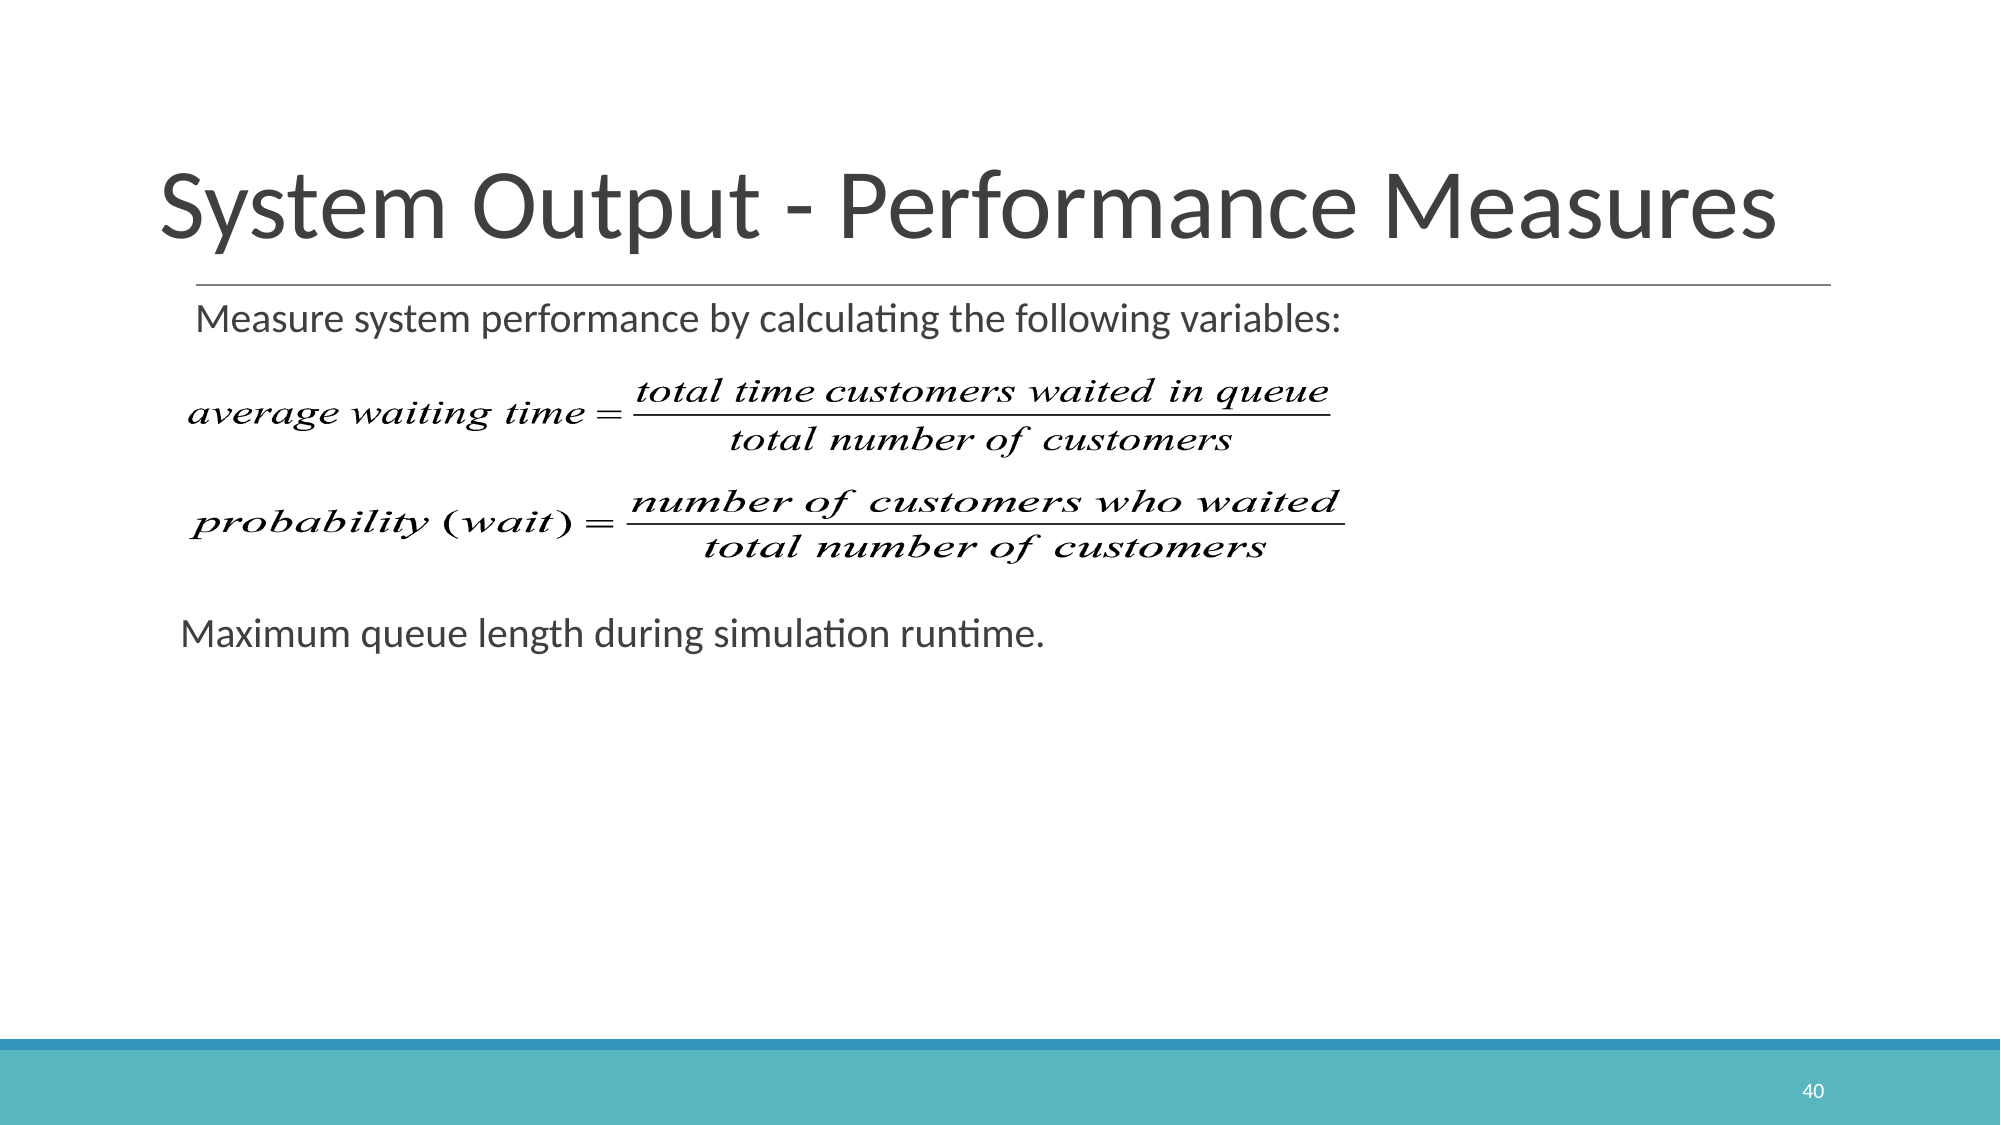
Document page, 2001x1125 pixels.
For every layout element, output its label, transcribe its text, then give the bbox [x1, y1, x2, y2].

list Measure system performance by calculating the following variables: Maximum queue length during simulation runtime. [180, 289, 1530, 1049]
title System Output - Performance Measures [144, 47, 1830, 267]
slide_number 40 [1624, 1059, 1840, 1120]
picture [179, 369, 1341, 466]
picture [179, 481, 1354, 572]
